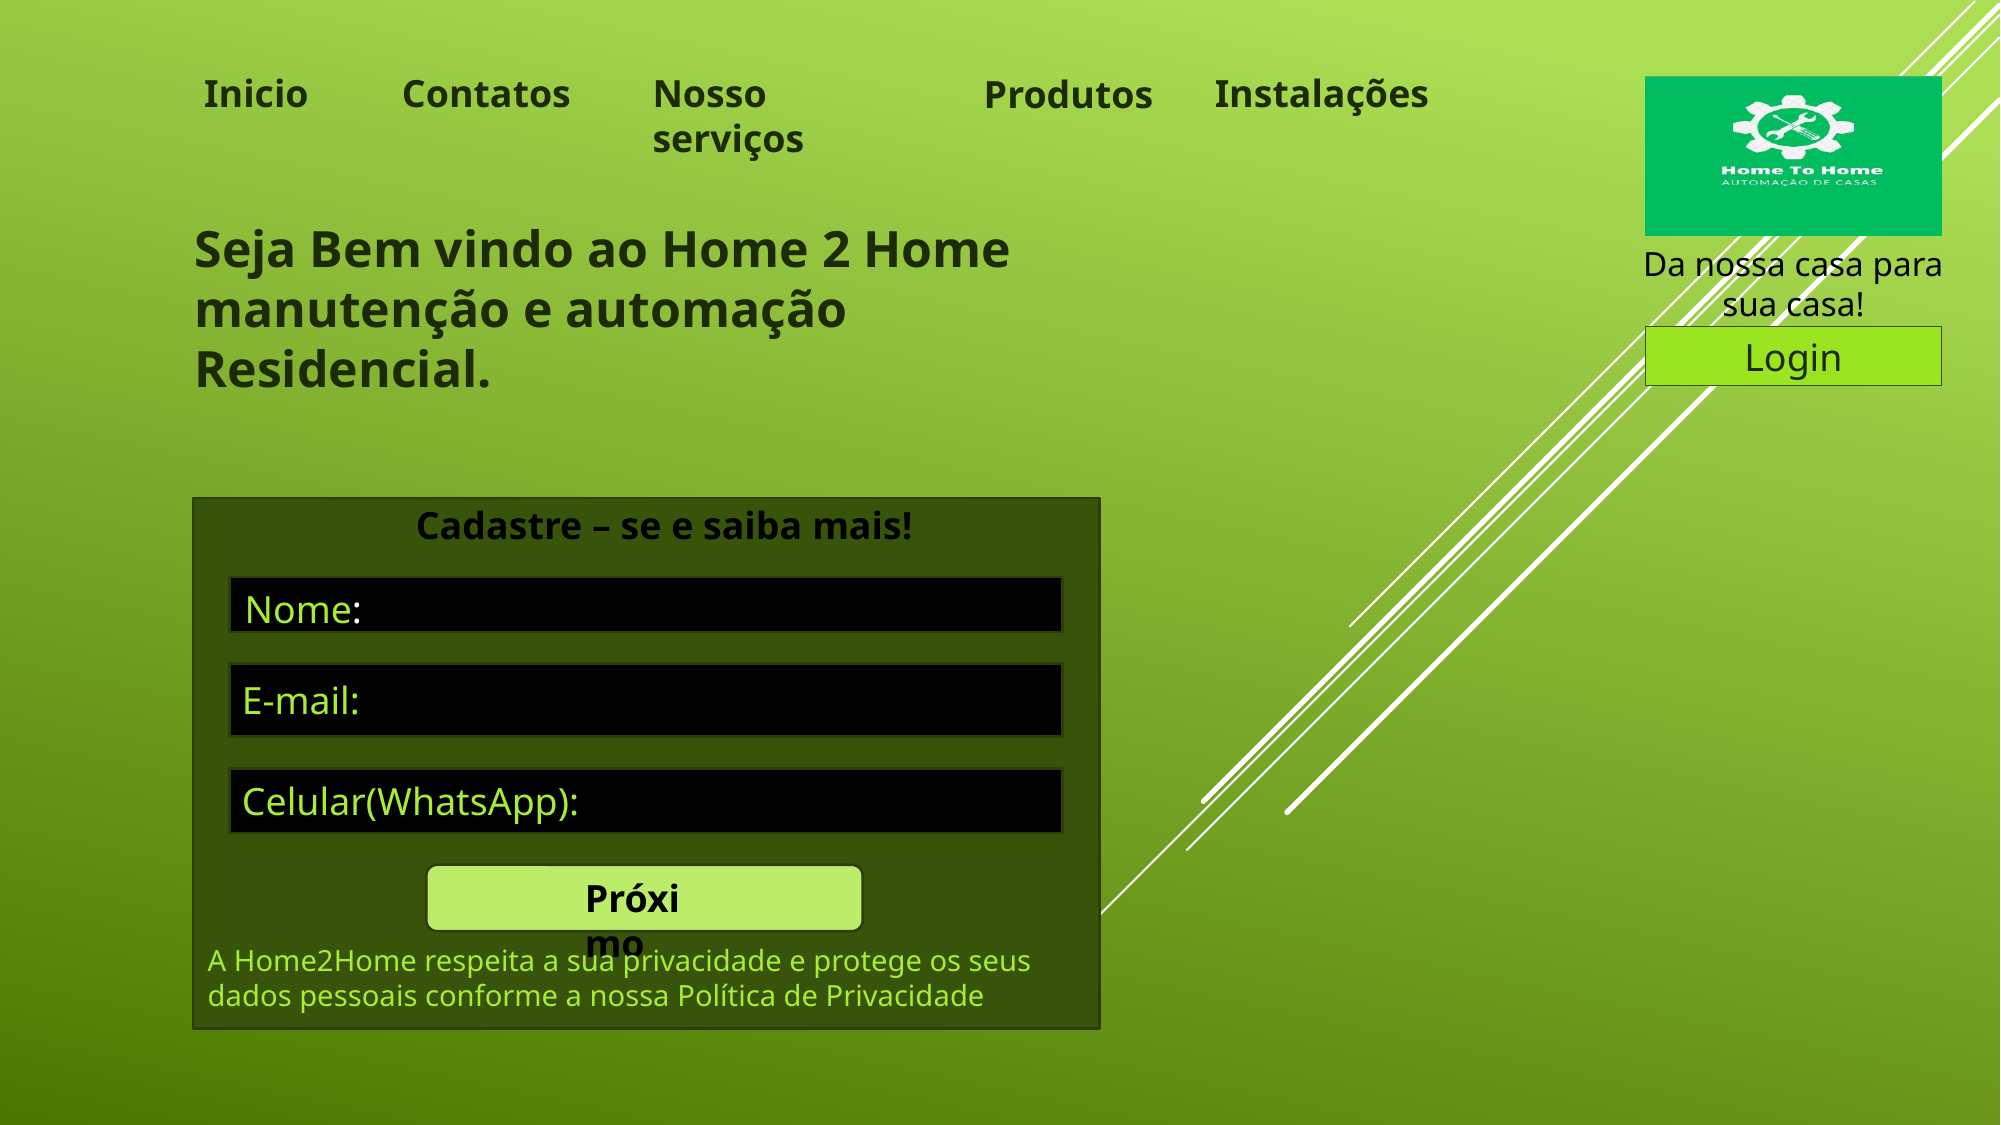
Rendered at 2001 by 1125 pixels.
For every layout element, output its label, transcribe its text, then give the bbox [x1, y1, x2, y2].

picture [1644, 76, 1943, 237]
text_box [192, 497, 1101, 1030]
text_box [228, 576, 1064, 633]
text_box Contatos [387, 63, 609, 123]
text_box Instalações [1200, 63, 1525, 123]
text_box Produtos [968, 63, 1305, 124]
text_box Nosso serviços [637, 63, 940, 168]
text_box Seja Bem vindo ao Home 2 Home manutenção e automação Residencial. [179, 210, 1167, 406]
text_box Da nossa casa para sua casa! [1620, 235, 1967, 331]
text_box Próximo [570, 867, 723, 934]
text_box [424, 863, 865, 933]
text_box Cadastre – se e saiba mais! [400, 494, 999, 554]
text_box Celular(WhatsApp): [227, 770, 760, 831]
text_box Nome: [229, 578, 398, 639]
text_box Login [1645, 331, 1942, 386]
text_box [228, 662, 1064, 738]
text_box [228, 767, 1064, 834]
text_box A Home2Home respeita a sua privacidade e protege os seus dados pessoais conforme a nossa Política de Privacidade [192, 934, 1100, 1020]
text_box E-mail: [227, 670, 387, 730]
text_box Inicio [189, 63, 360, 123]
